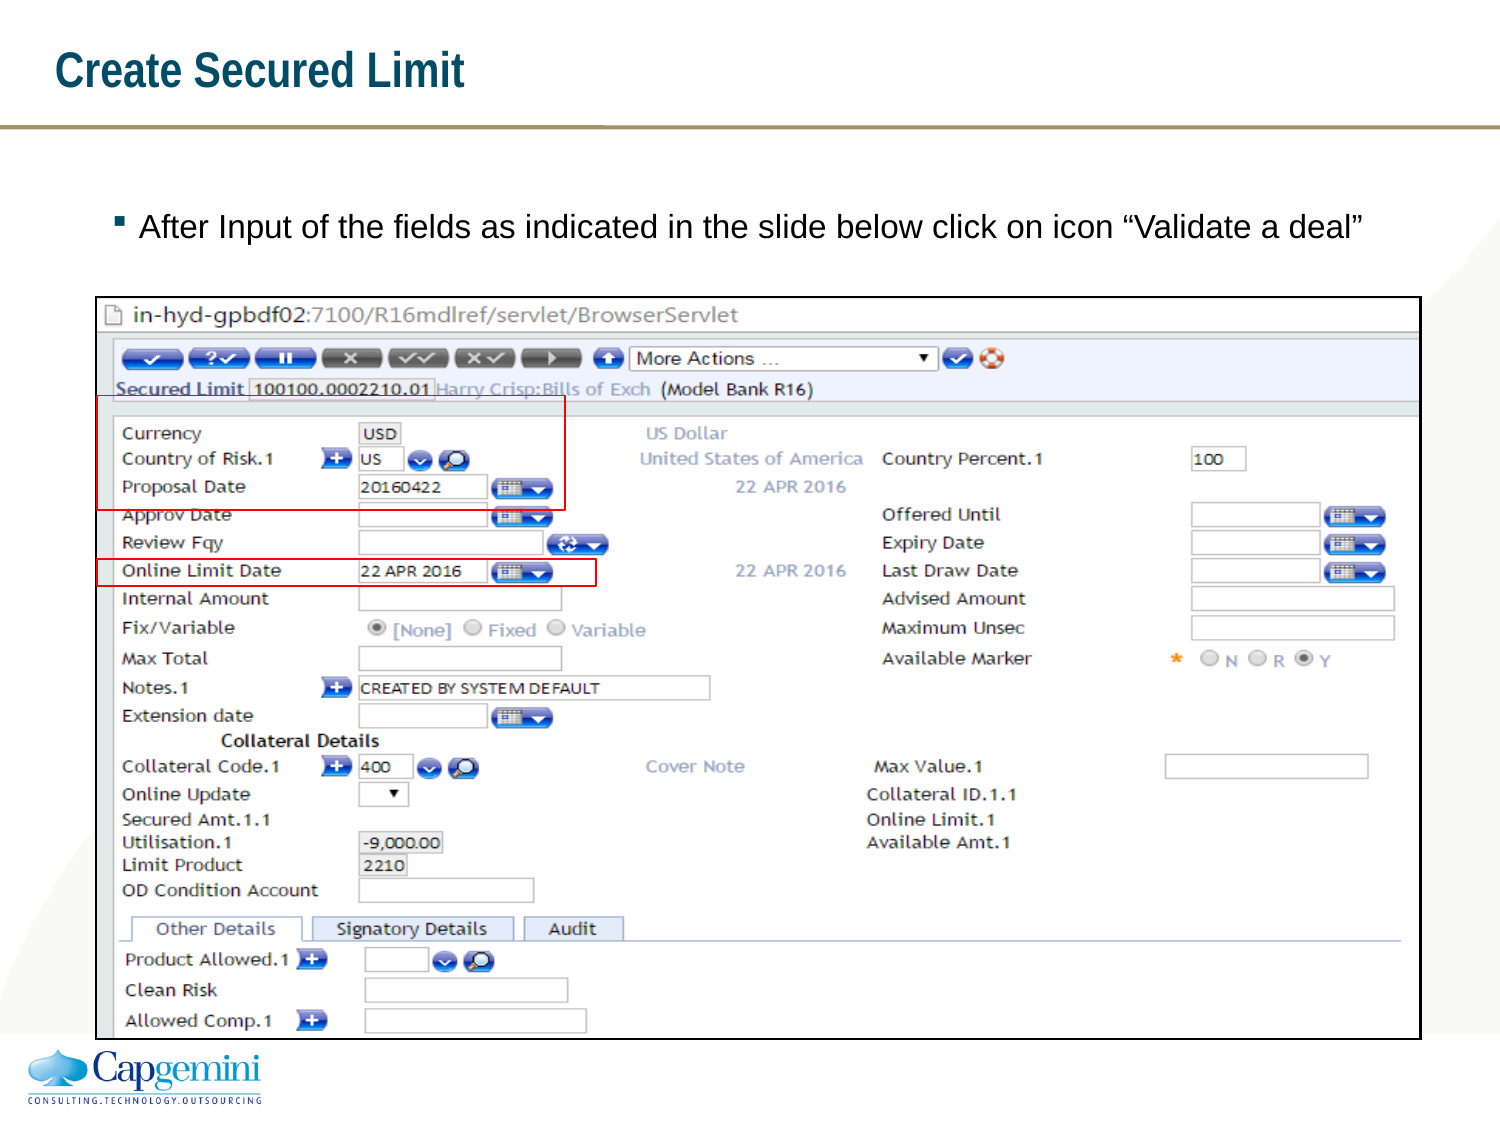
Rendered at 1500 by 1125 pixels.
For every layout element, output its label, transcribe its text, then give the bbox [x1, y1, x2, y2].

picture [0, 0, 1500, 125]
picture [0, 130, 1500, 1125]
title Create Secured Limit [39, 22, 1470, 113]
list After Input of the fields as indicated in the slide below click on icon “Validate a deal” [96, 197, 1470, 1074]
